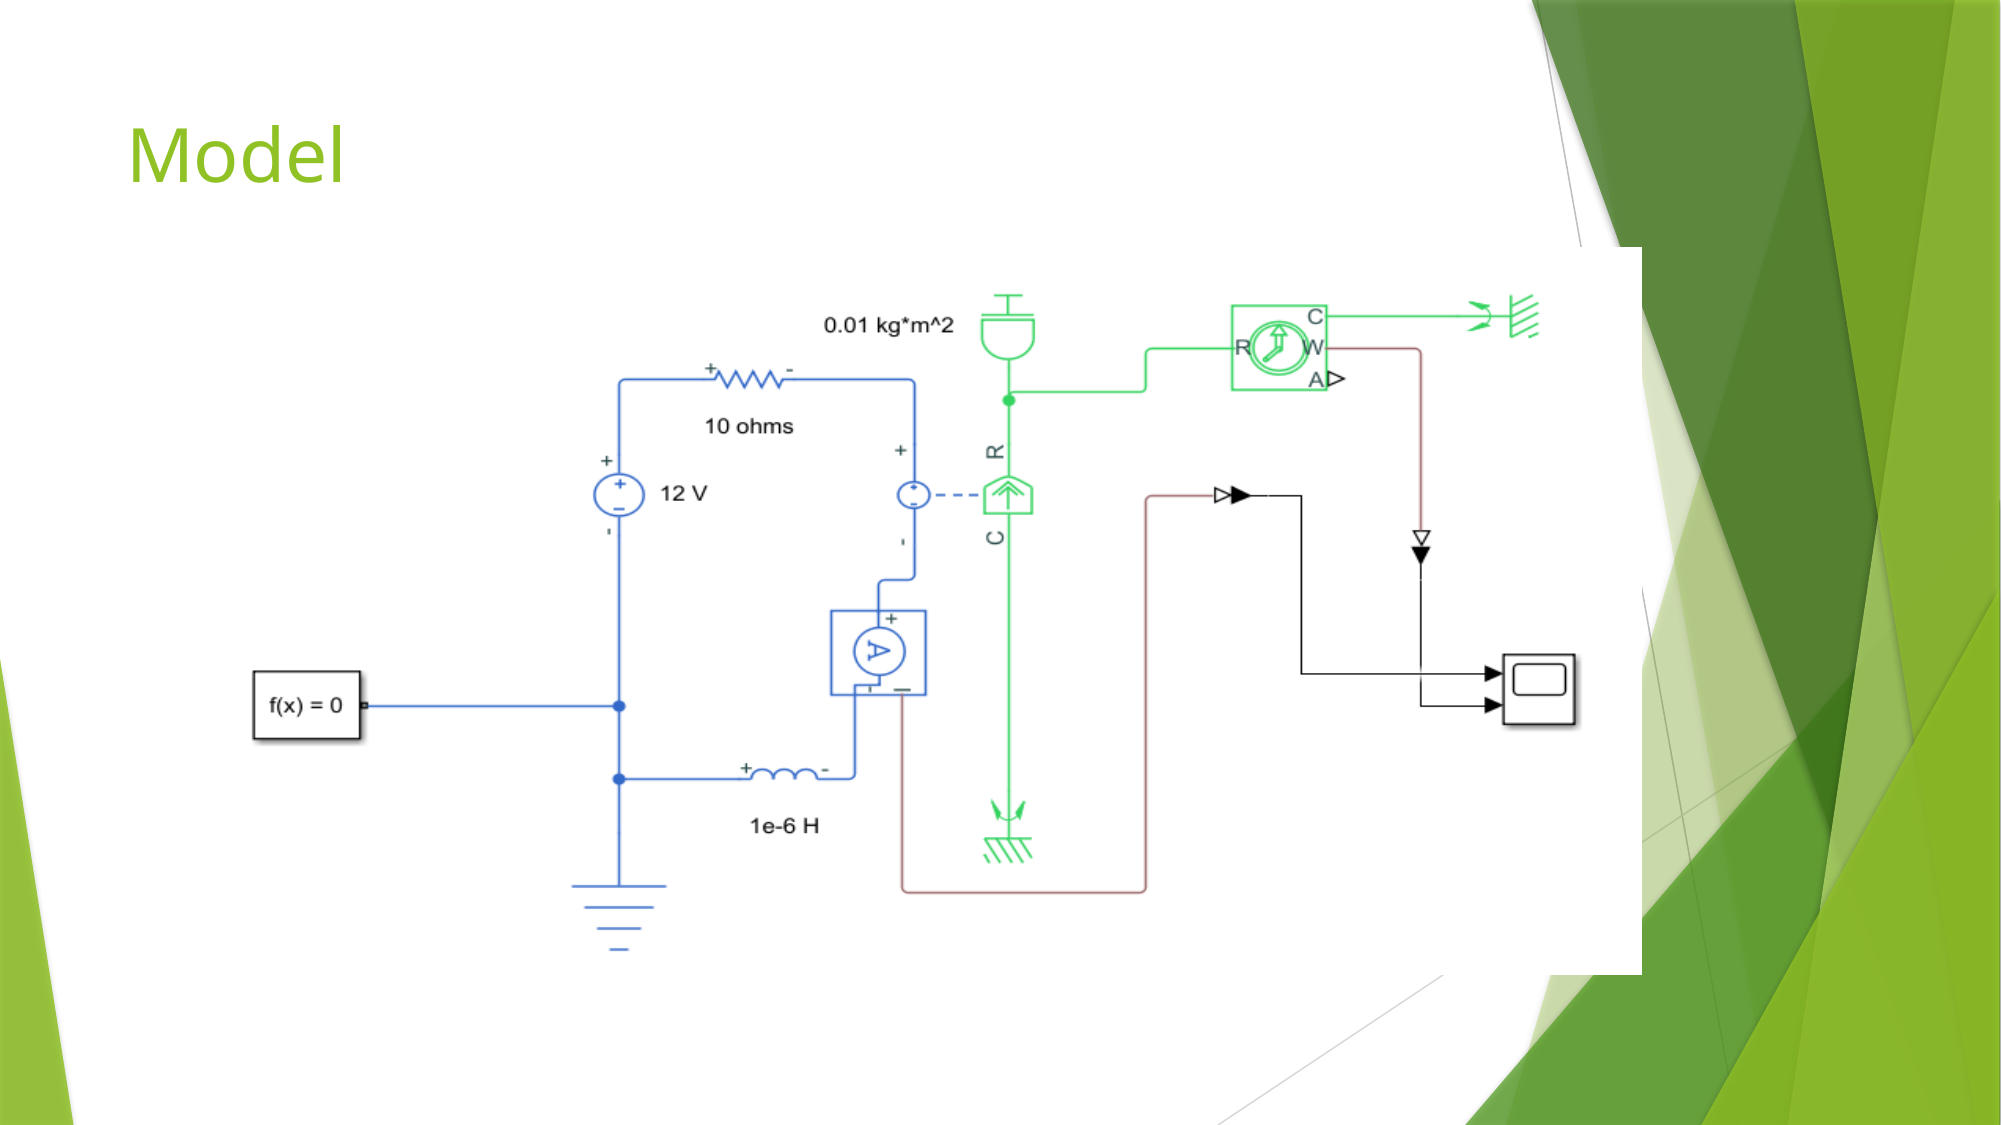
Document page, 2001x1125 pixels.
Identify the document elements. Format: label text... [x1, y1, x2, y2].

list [157, 247, 1642, 976]
title Model [111, 99, 1522, 317]
